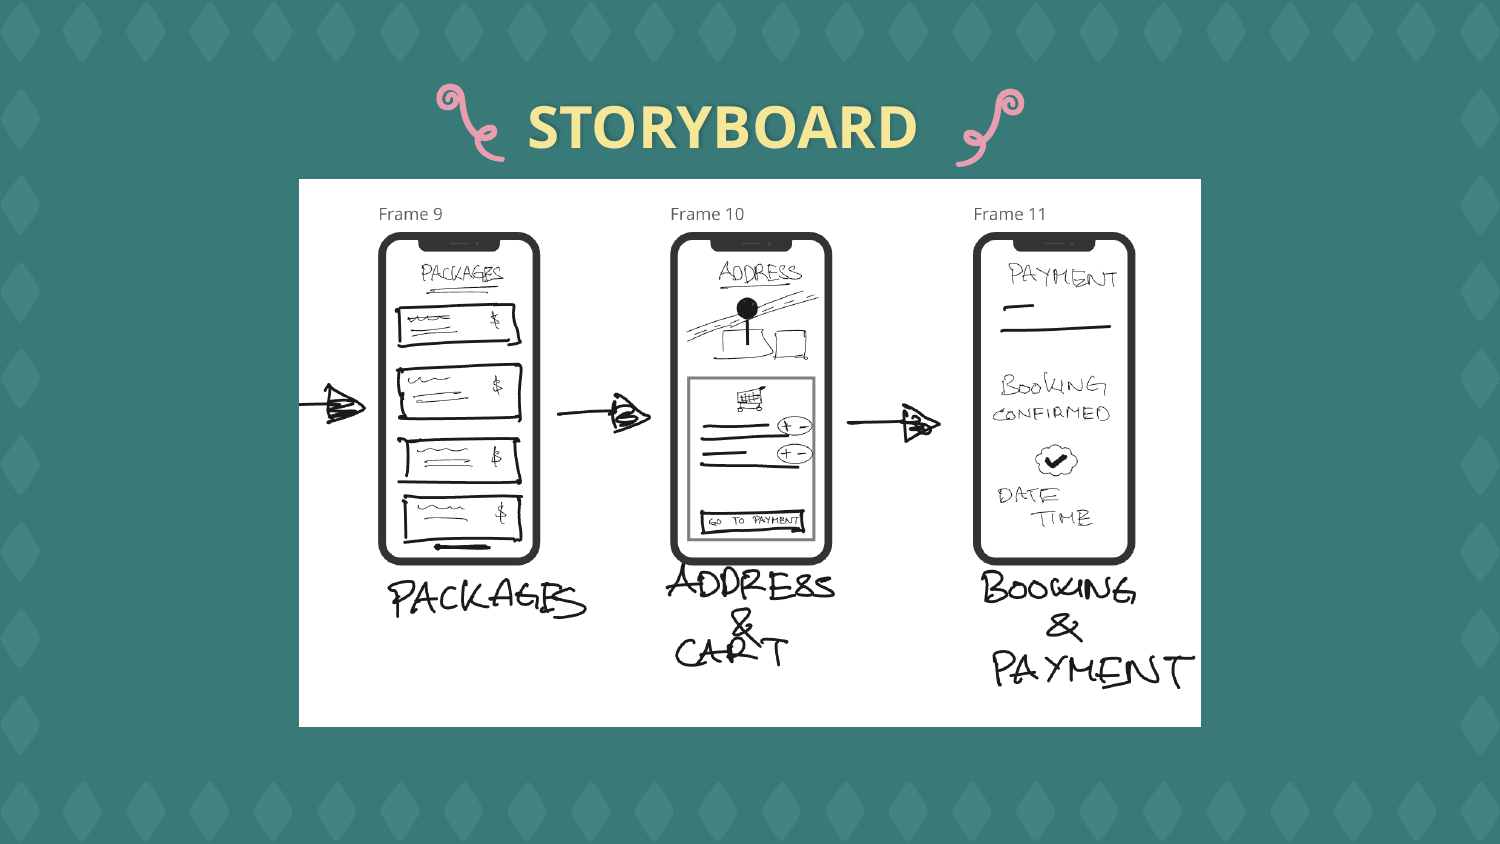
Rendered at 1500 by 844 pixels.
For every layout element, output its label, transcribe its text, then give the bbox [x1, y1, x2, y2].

text_box [437, 85, 504, 161]
title STORYBOARD [512, 75, 988, 170]
picture [298, 179, 1201, 727]
text_box [957, 90, 1023, 166]
